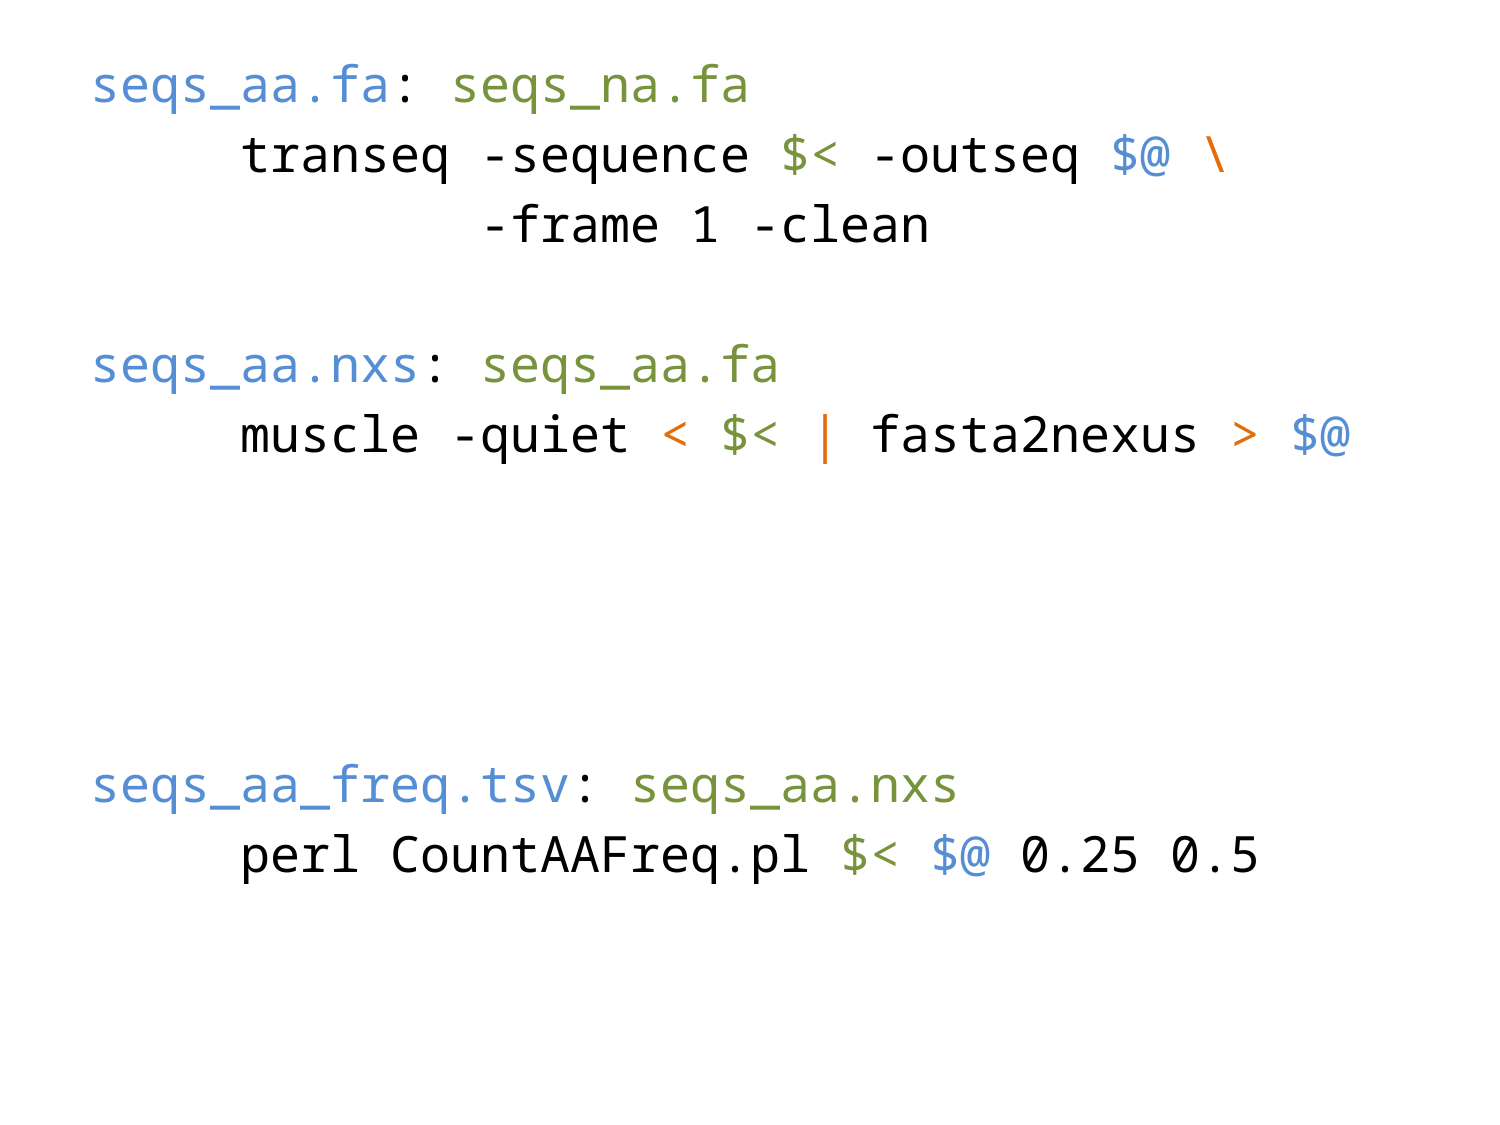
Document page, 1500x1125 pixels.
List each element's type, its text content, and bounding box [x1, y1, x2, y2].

list seqs_aa.fa: seqs_na.fa transeq -sequence $< -outseq $@ \ -frame 1 -clean seqs_aa.nxs: seqs_aa.fa muscle -quiet < $< | fasta2nexus > $@ seqs_aa_freq.tsv: seqs_aa.nxs perl CountAAFreq.pl $< $@ 0.25 0.5 [75, 45, 1425, 1125]
